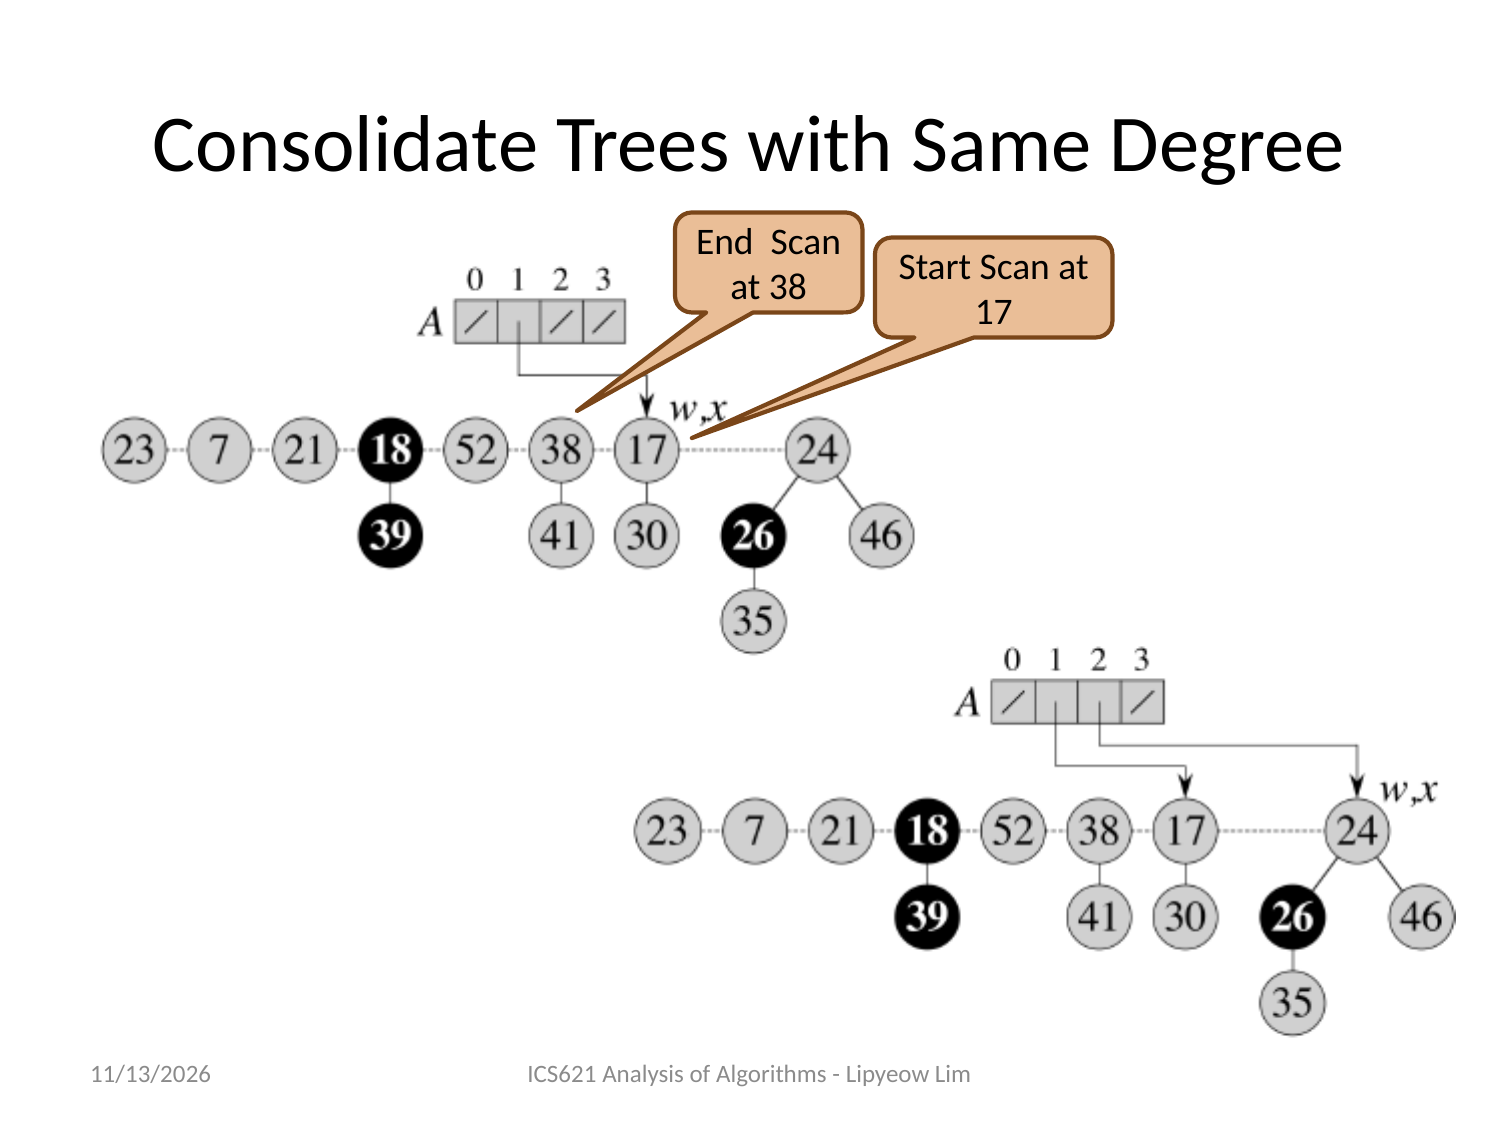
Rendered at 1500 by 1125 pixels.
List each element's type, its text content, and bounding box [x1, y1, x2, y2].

picture [87, 249, 1456, 1051]
title Consolidate Trees with Same Degree [75, 45, 1425, 233]
text_box End Scan at 38 [672, 210, 865, 248]
footer ICS621 Analysis of Algorithms - Lipyeow Lim [512, 1042, 988, 1103]
text_box Start Scan at 17 [874, 235, 1115, 356]
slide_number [75, 1042, 425, 1103]
